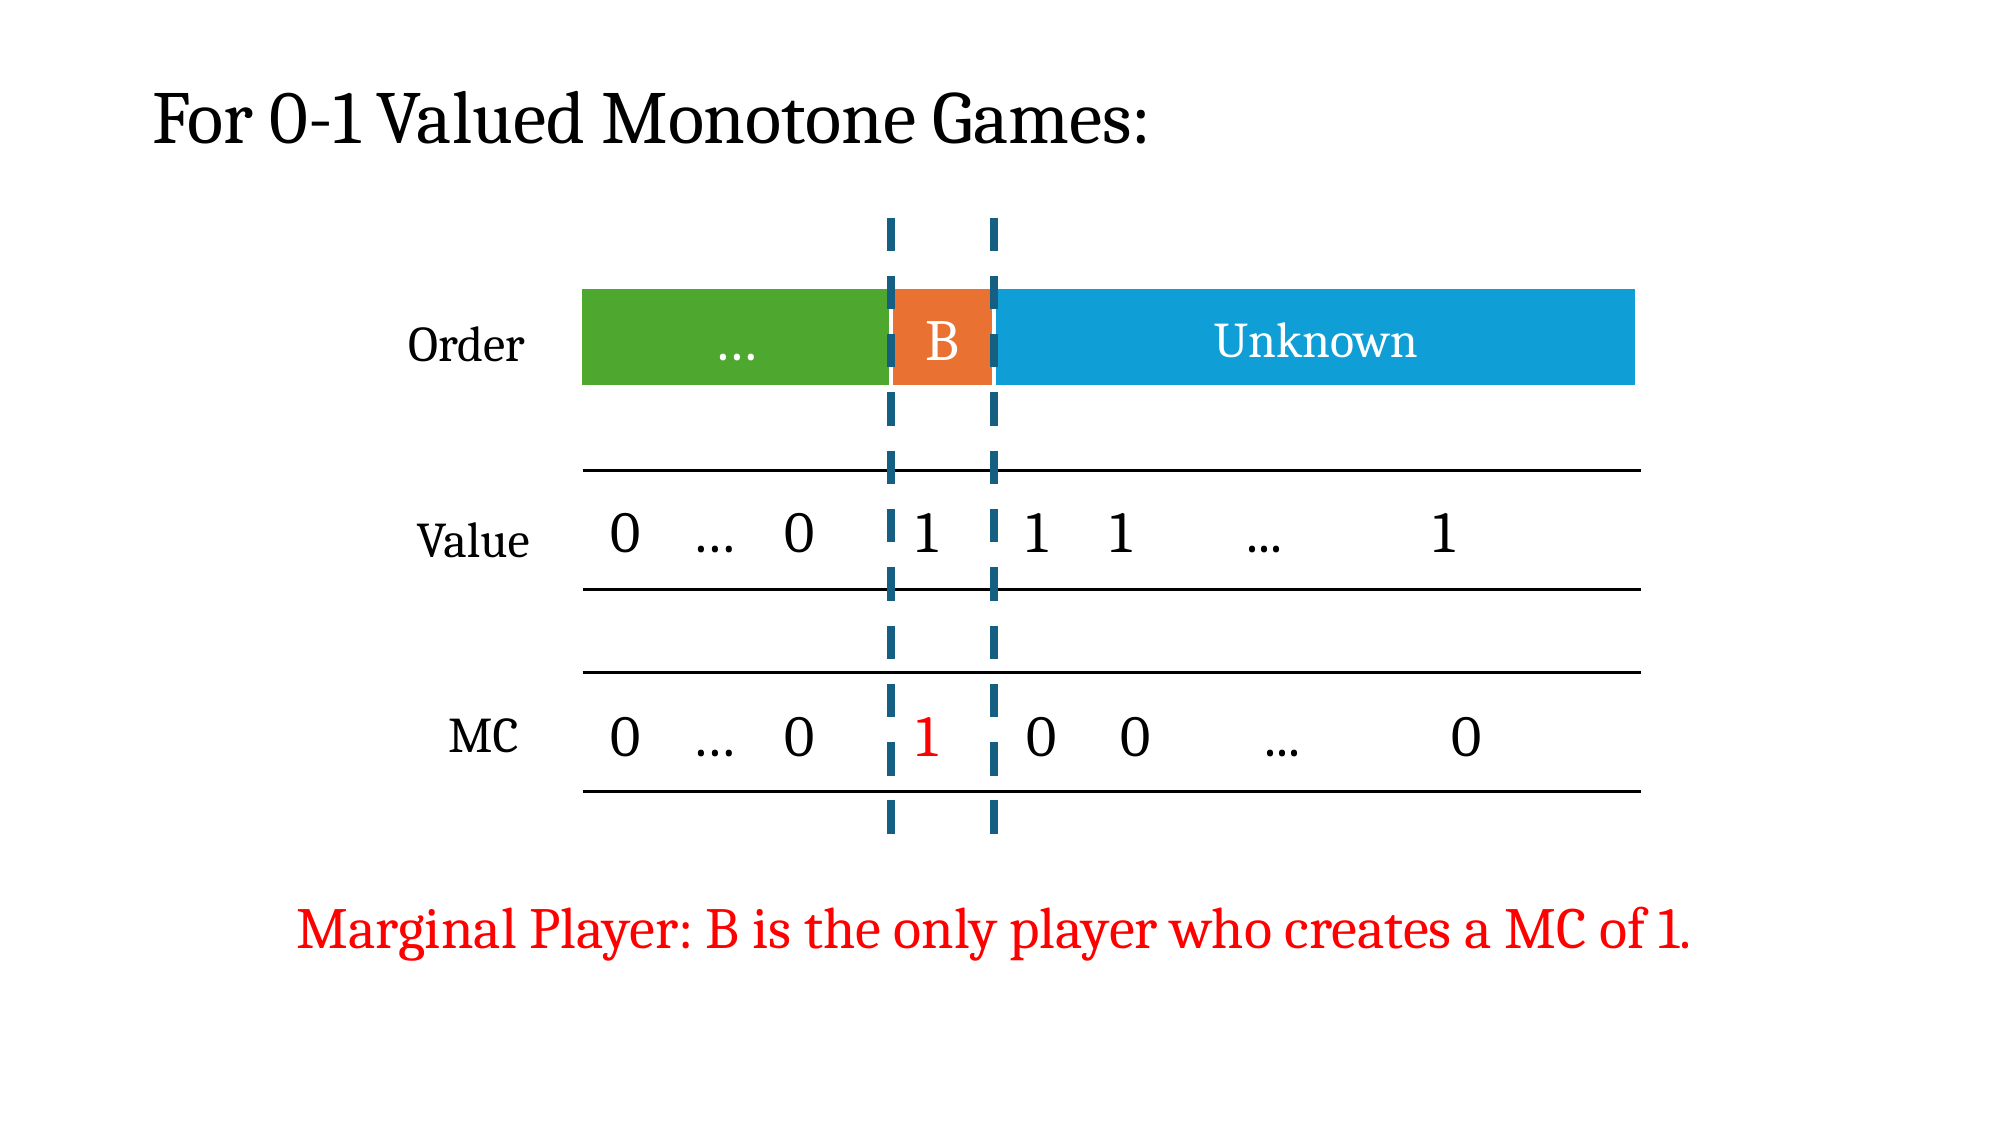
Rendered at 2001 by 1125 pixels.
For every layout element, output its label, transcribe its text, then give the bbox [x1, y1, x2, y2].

text_box B [893, 285, 993, 389]
text_box … [577, 285, 890, 389]
list Marginal Player: B is the only player who creates a MC of 1. [131, 890, 1857, 1054]
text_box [582, 469, 890, 591]
text_box MC [81, 695, 534, 770]
text_box Unknown [996, 285, 1640, 389]
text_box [995, 671, 1642, 792]
text_box Order [247, 304, 540, 379]
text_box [995, 469, 1642, 591]
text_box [892, 671, 993, 792]
text_box Value [162, 499, 545, 575]
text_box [582, 671, 890, 792]
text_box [892, 469, 993, 591]
